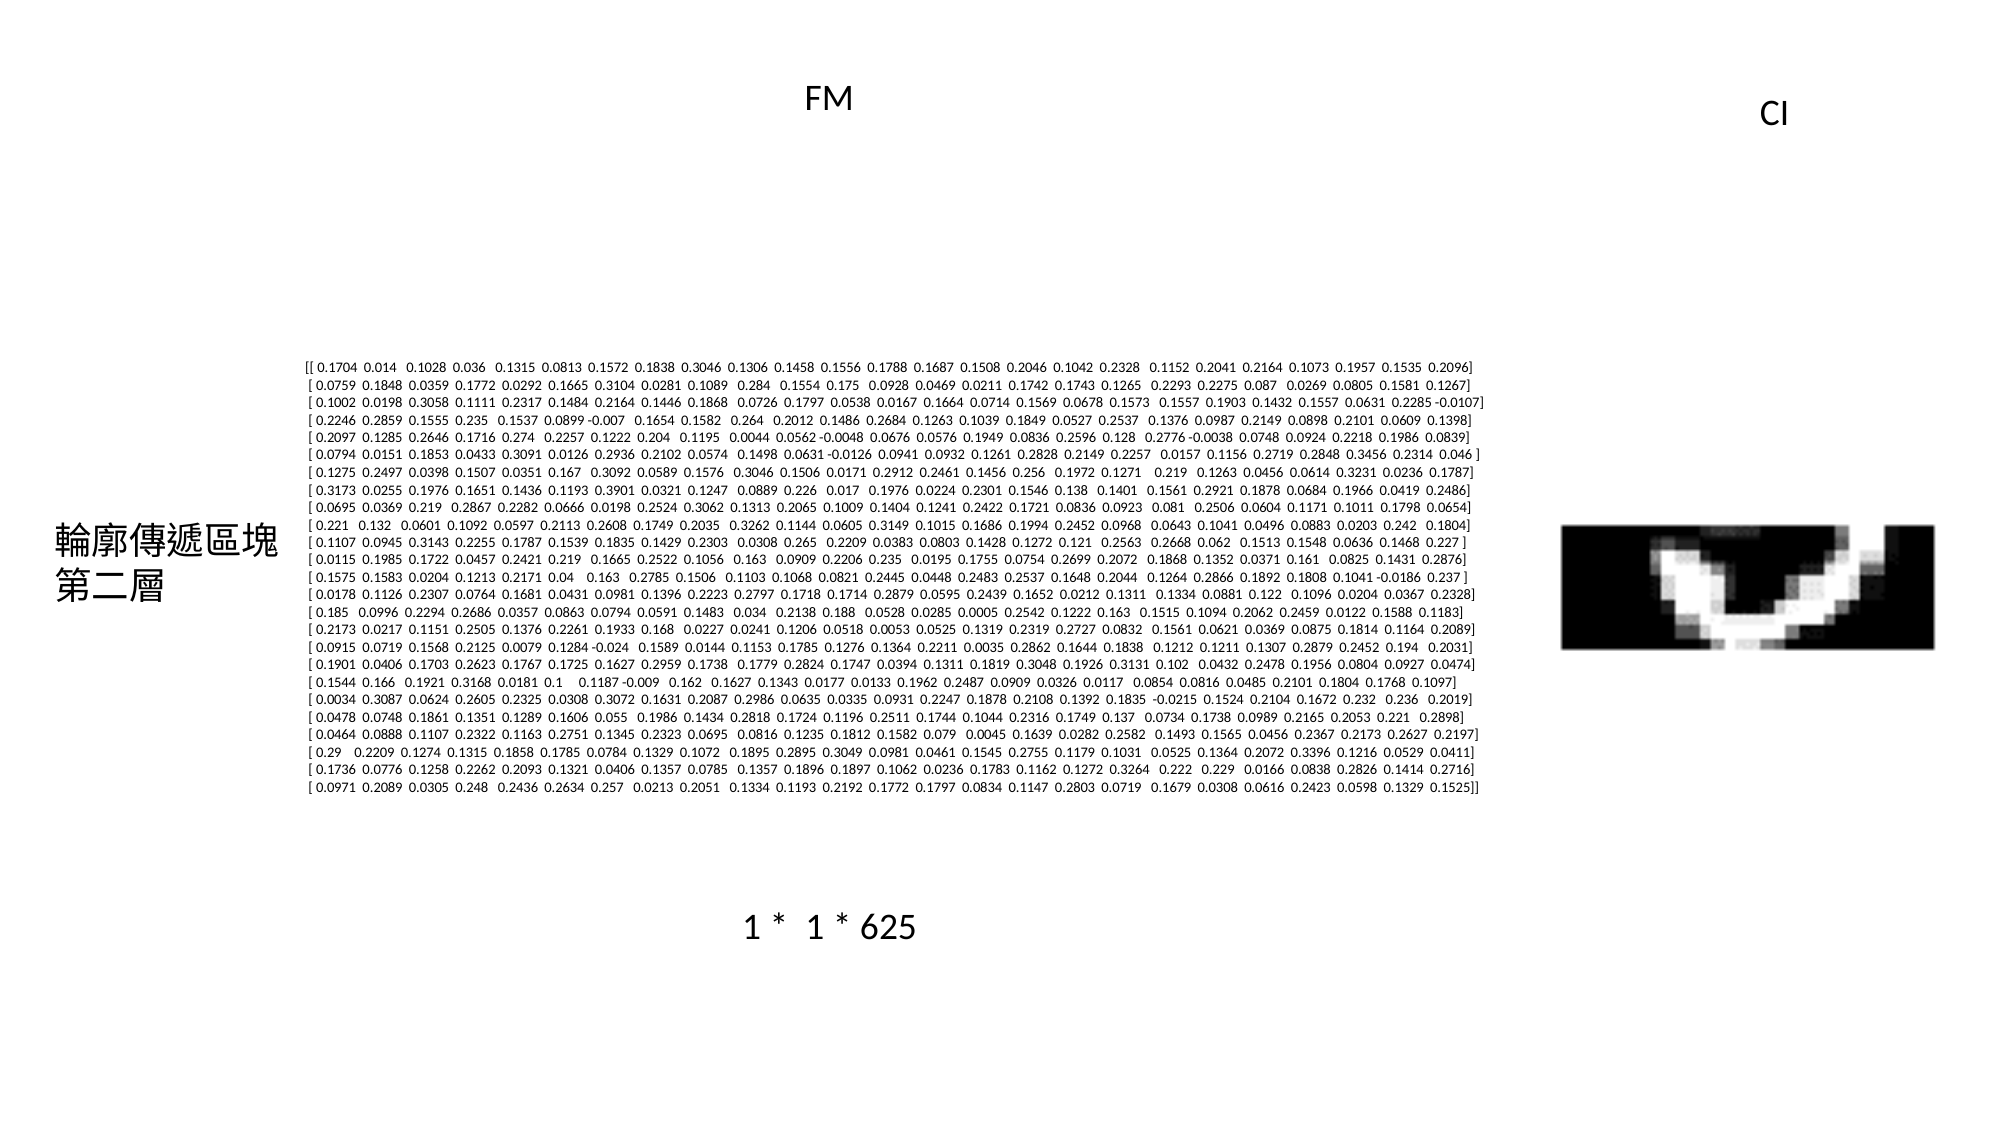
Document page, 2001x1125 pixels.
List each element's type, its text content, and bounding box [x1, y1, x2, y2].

text_box FM [789, 65, 889, 126]
picture [1544, 509, 1982, 663]
text_box CI [1744, 80, 1844, 141]
text_box 輪廓傳遞區塊第二層 [39, 509, 290, 615]
text_box [[ 0.1704 0.014 0.1028 0.036 0.1315 0.0813 0.1572 0.1838 0.3046 0.1306 0.1458 0.1556 0.1788 0.1687 0.1508 0.2046 0.1042 0.2328 0.1152 0.2041 0.2164 0.1073 0.1957 0.1535 0.2096] [ 0.0759 0.1848 0.0359 0.1772 0.0292 0.1665 0.3104 0.0281 0.1089 0.284 0.1554 0.175 0.0928 0.0469 0.0211 0.1742 0.1743 0.1265 0.2293 0.2275 0.087 0.0269 0.0805 0.1581 0.1267] [ 0.1002 0.0198 0.3058 0.1111 0.2317 0.1484 0.2164 0.1446 0.1868 0.0726 0.1797 0.0538 0.0167 0.1664 0.0714 0.1569 0.0678 0.1573 0.1557 0.1903 0.1432 0.1557 0.0631 0.2285 -0.0107] [ 0.2246 0.2859 0.1555 0.235 0.1537 0.0899 -0.007 0.1654 0.1582 0.264 0.2012 0.1486 0.2684 0.1263 0.1039 0.1849 0.0527 0.2537 0.1376 0.0987 0.2149 0.0898 0.2101 0.0609 0.1398] [ 0.2097 0.1285 0.2646 0.1716 0.274 0.2257 0.1222 0.204 0.1195 0.0044 0.0562 -0.0048 0.0676 0.0576 0.1949 0.0836 0.2596 0.128 0.2776 -0.0038 0.0748 0.0924 0.2218 0.1986 0.0839] [ 0.0794 0.0151 0.1853 0.0433 0.3091 0.0126 0.2936 0.2102 0.0574 0.1498 0.0631 -0.0126 0.0941 0.0932 0.1261 0.2828 0.2149 0.2257 0.0157 0.1156 0.2719 0.2848 0.3456 0.2314 0.046 ] [ 0.1275 0.2497 0.0398 0.1507 0.0351 0.167 0.3092 0.0589 0.1576 0.3046 0.1506 0.0171 0.2912 0.2461 0.1456 0.256 0.1972 0.1271 0.219 0.1263 0.0456 0.0614 0.3231 0.0236 0.1787] [ 0.3173 0.0255 0.1976 0.1651 0.1436 0.1193 0.3901 0.0321 0.1247 0.0889 0.226 0.017 0.1976 0.0224 0.2301 0.1546 0.138 0.1401 0.1561 0.2921 0.1878 0.0684 0.1966 0.0419 0.2486] [ 0.0695 0.0369 0.219 0.2867 0.2282 0.0666 0.0198 0.2524 0.3062 0.1313 0.2065 0.1009 0.1404 0.1241 0.2422 0.1721 0.0836 0.0923 0.081 0.2506 0.0604 0.1171 0.1011 0.1798 0.0654] [ 0.221 0.132 0.0601 0.1092 0.0597 0.2113 0.2608 0.1749 0.2035 0.3262 0.1144 0.0605 0.3149 0.1015 0.1686 0.1994 0.2452 0.0968 0.0643 0.1041 0.0496 0.0883 0.0203 0.242 0.1804] [ 0.1107 0.0945 0.3143 0.2255 0.1787 0.1539 0.1835 0.1429 0.2303 0.0308 0.265 0.2209 0.0383 0.0803 0.1428 0.1272 0.121 0.2563 0.2668 0.062 0.1513 0.1548 0.0636 0.1468 0.227 ] [ 0.0115 0.1985 0.1722 0.0457 0.2421 0.219 0.1665 0.2522 0.1056 0.163 0.0909 0.2206 0.235 0.0195 0.1755 0.0754 0.2699 0.2072 0.1868 0.1352 0.0371 0.161 0.0825 0.1431 0.2876] [ 0.1575 0.1583 0.0204 0.1213 0.2171 0.04 0.163 0.2785 0.1506 0.1103 0.1068 0.0821 0.2445 0.0448 0.2483 0.2537 0.1648 0.2044 0.1264 0.2866 0.1892 0.1808 0.1041 -0.0186 0.237 ] [ 0.0178 0.1126 0.2307 0.0764 0.1681 0.0431 0.0981 0.1396 0.2223 0.2797 0.1718 0.1714 0.2879 0.0595 0.2439 0.1652 0.0212 0.1311 0.1334 0.0881 0.122 0.1096 0.0204 0.0367 0.2328] [ 0.185 0.0996 0.2294 0.2686 0.0357 0.0863 0.0794 0.0591 0.1483 0.034 0.2138 0.188 0.0528 0.0285 0.0005 0.2542 0.1222 0.163 0.1515 0.1094 0.2062 0.2459 0.0122 0.1588 0.1183] [ 0.2173 0.0217 0.1151 0.2505 0.1376 0.2261 0.1933 0.168 0.0227 0.0241 0.1206 0.0518 0.0053 0.0525 0.1319 0.2319 0.2727 0.0832 0.1561 0.0621 0.0369 0.0875 0.1814 0.1164 0.2089] [ 0.0915 0.0719 0.1568 0.2125 0.0079 0.1284 -0.024 0.1589 0.0144 0.1153 0.1785 0.1276 0.1364 0.2211 0.0035 0.2862 0.1644 0.1838 0.1212 0.1211 0.1307 0.2879 0.2452 0.194 0.2031] [ 0.1901 0.0406 0.1703 0.2623 0.1767 0.1725 0.1627 0.2959 0.1738 0.1779 0.2824 0.1747 0.0394 0.1311 0.1819 0.3048 0.1926 0.3131 0.102 0.0432 0.2478 0.1956 0.0804 0.0927 0.0474] [ 0.1544 0.166 0.1921 0.3168 0.0181 0.1 0.1187 -0.009 0.162 0.1627 0.1343 0.0177 0.0133 0.1962 0.2487 0.0909 0.0326 0.0117 0.0854 0.0816 0.0485 0.2101 0.1804 0.1768 0.1097] [ 0.0034 0.3087 0.0624 0.2605 0.2325 0.0308 0.3072 0.1631 0.2087 0.2986 0.0635 0.0335 0.0931 0.2247 0.1878 0.2108 0.1392 0.1835 -0.0215 0.1524 0.2104 0.1672 0.232 0.236 0.2019] [ 0.0478 0.0748 0.1861 0.1351 0.1289 0.1606 0.055 0.1986 0.1434 0.2818 0.1724 0.1196 0.2511 0.1744 0.1044 0.2316 0.1749 0.137 0.0734 0.1738 0.0989 0.2165 0.2053 0.221 0.2898] [ 0.0464 0.0888 0.1107 0.2322 0.1163 0.2751 0.1345 0.2323 0.0695 0.0816 0.1235 0.1812 0.1582 0.079 0.0045 0.1639 0.0282 0.2582 0.1493 0.1565 0.0456 0.2367 0.2173 0.2627 0.2197] [ 0.29 0.2209 0.1274 0.1315 0.1858 0.1785 0.0784 0.1329 0.1072 0.1895 0.2895 0.3049 0.0981 0.0461 0.1545 0.2755 0.1179 0.1031 0.0525 0.1364 0.2072 0.3396 0.1216 0.0529 0.0411] [ 0.1736 0.0776 0.1258 0.2262 0.2093 0.1321 0.0406 0.1357 0.0785 0.1357 0.1896 0.1897 0.1062 0.0236 0.1783 0.1162 0.1272 0.3264 0.222 0.229 0.0166 0.0838 0.2826 0.1414 0.2716] [ 0.0971 0.2089 0.0305 0.248 0.2436 0.2634 0.257 0.0213 0.2051 0.1334 0.1193 0.2192 0.1772 0.1797 0.0834 0.1147 0.2803 0.0719 0.1679 0.0308 0.0616 0.2423 0.0598 0.1329 0.1525]] [290, 350, 1555, 803]
text_box 1 * 1 * 625 [727, 894, 951, 955]
